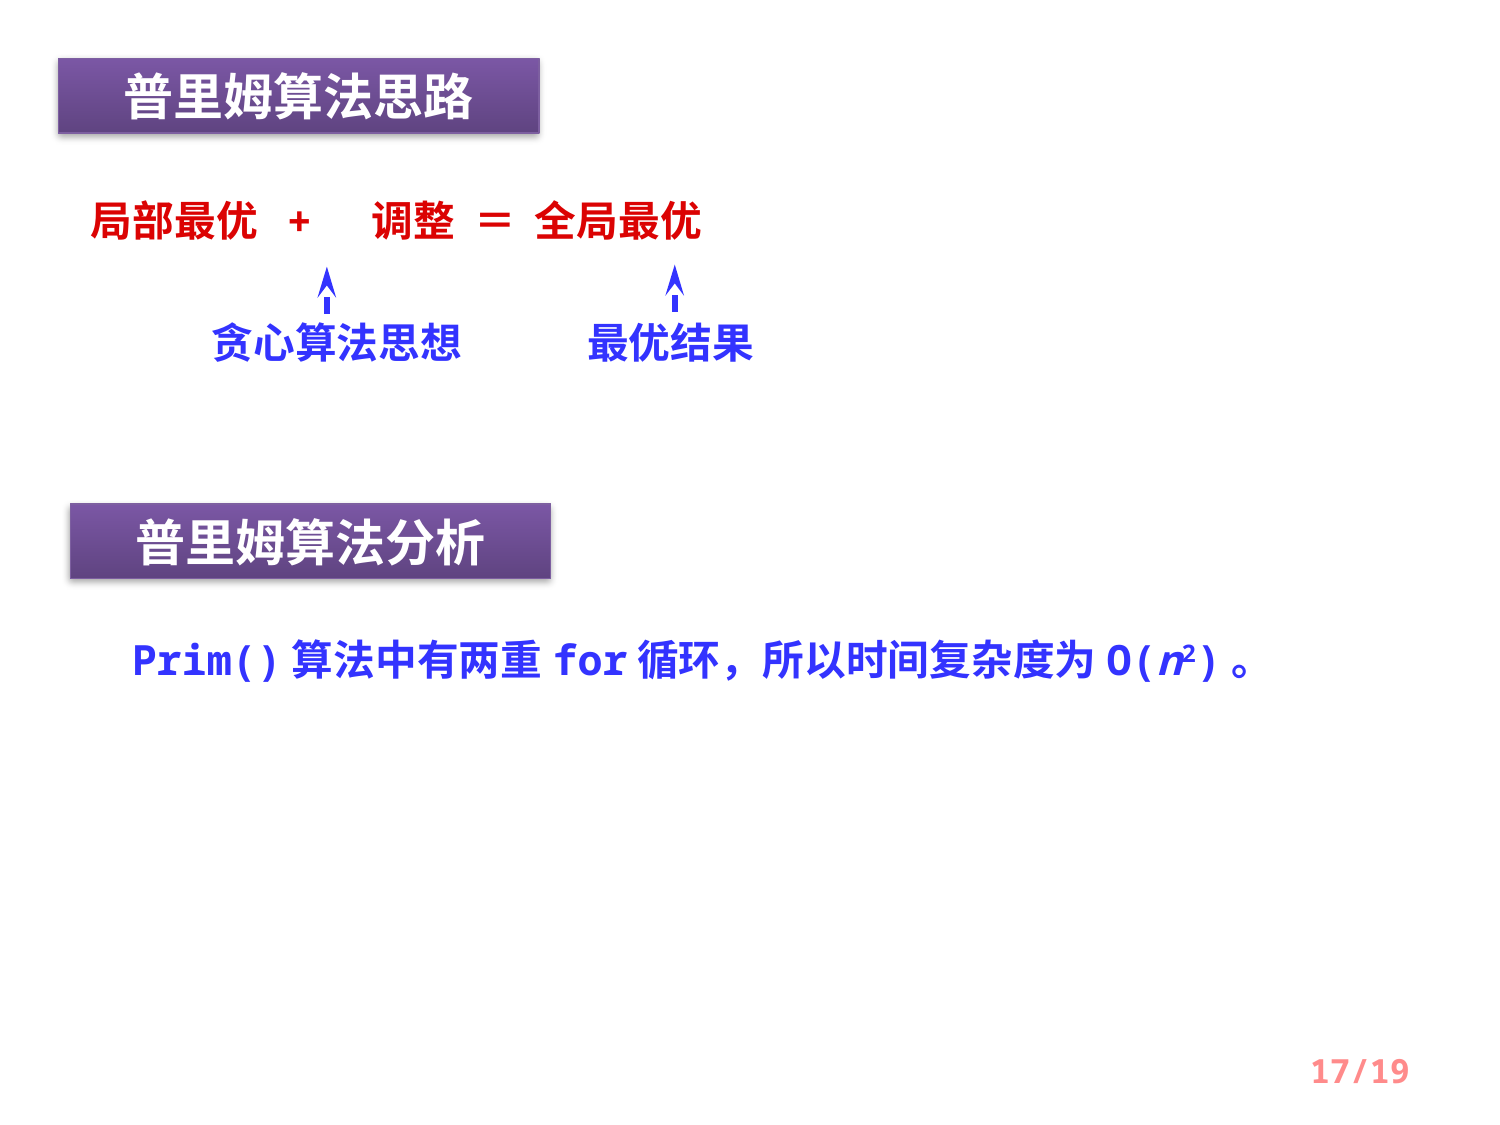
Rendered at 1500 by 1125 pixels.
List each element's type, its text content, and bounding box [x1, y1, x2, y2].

text_box 最优结果 [572, 309, 774, 375]
text_box [668, 264, 681, 286]
text_box [320, 266, 334, 288]
text_box 普里姆算法思路 [58, 58, 540, 134]
slide_number 17/19 [1074, 1042, 1425, 1103]
text_box Prim()算法中有两重for循环，所以时间复杂度为O(n2)。 [117, 621, 1441, 691]
text_box 普里姆算法分析 [70, 503, 551, 579]
text_box 贪心算法思想 [196, 309, 481, 375]
text_box 局部最优 + 调整 ＝ 全局最优 [76, 187, 844, 253]
